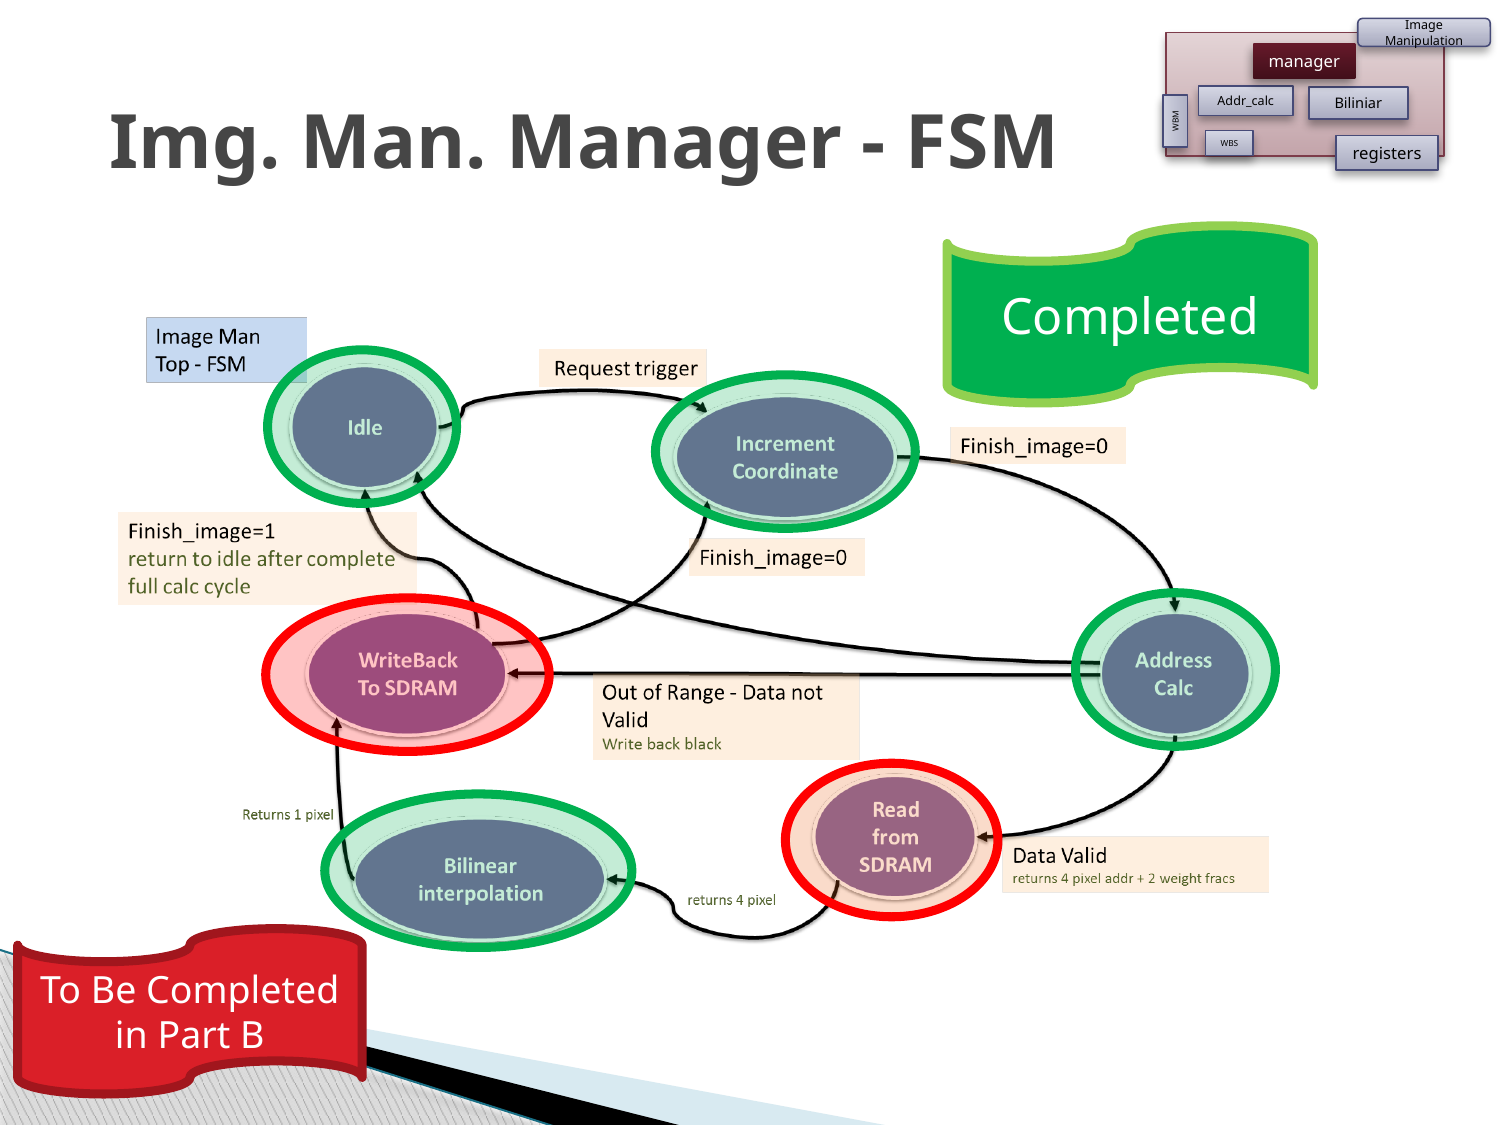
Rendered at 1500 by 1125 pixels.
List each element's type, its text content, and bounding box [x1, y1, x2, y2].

picture [112, 314, 1269, 948]
title Img. Man. Manager - FSM [75, 45, 1425, 233]
text_box Completed [942, 221, 1318, 390]
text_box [1162, 18, 1491, 171]
text_box [1274, 642, 1280, 697]
text_box To Be Completed in Part B [13, 940, 367, 1099]
